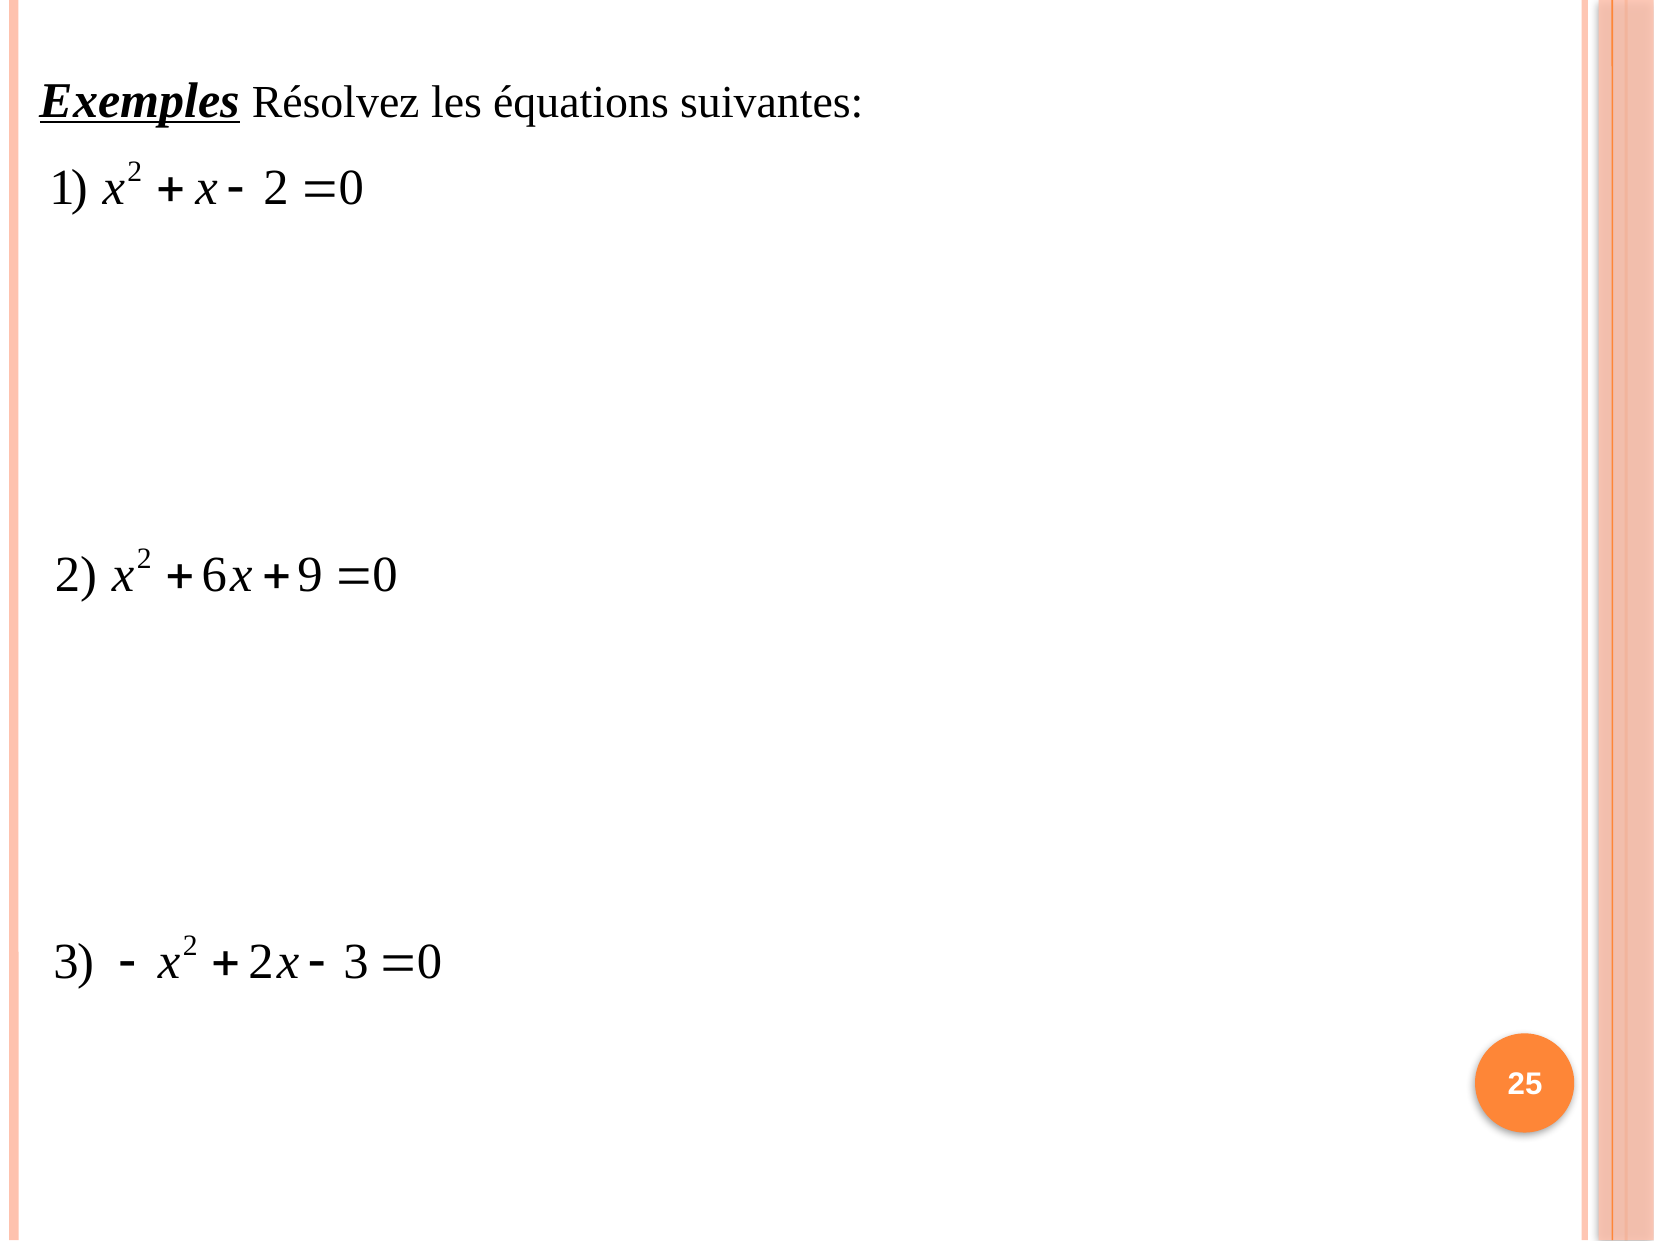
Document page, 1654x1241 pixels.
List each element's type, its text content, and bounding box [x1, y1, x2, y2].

list Exemples Résolvez les équations suivantes: [23, 29, 1575, 1223]
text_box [46, 147, 450, 1003]
slide_number 25 [1470, 1036, 1581, 1132]
